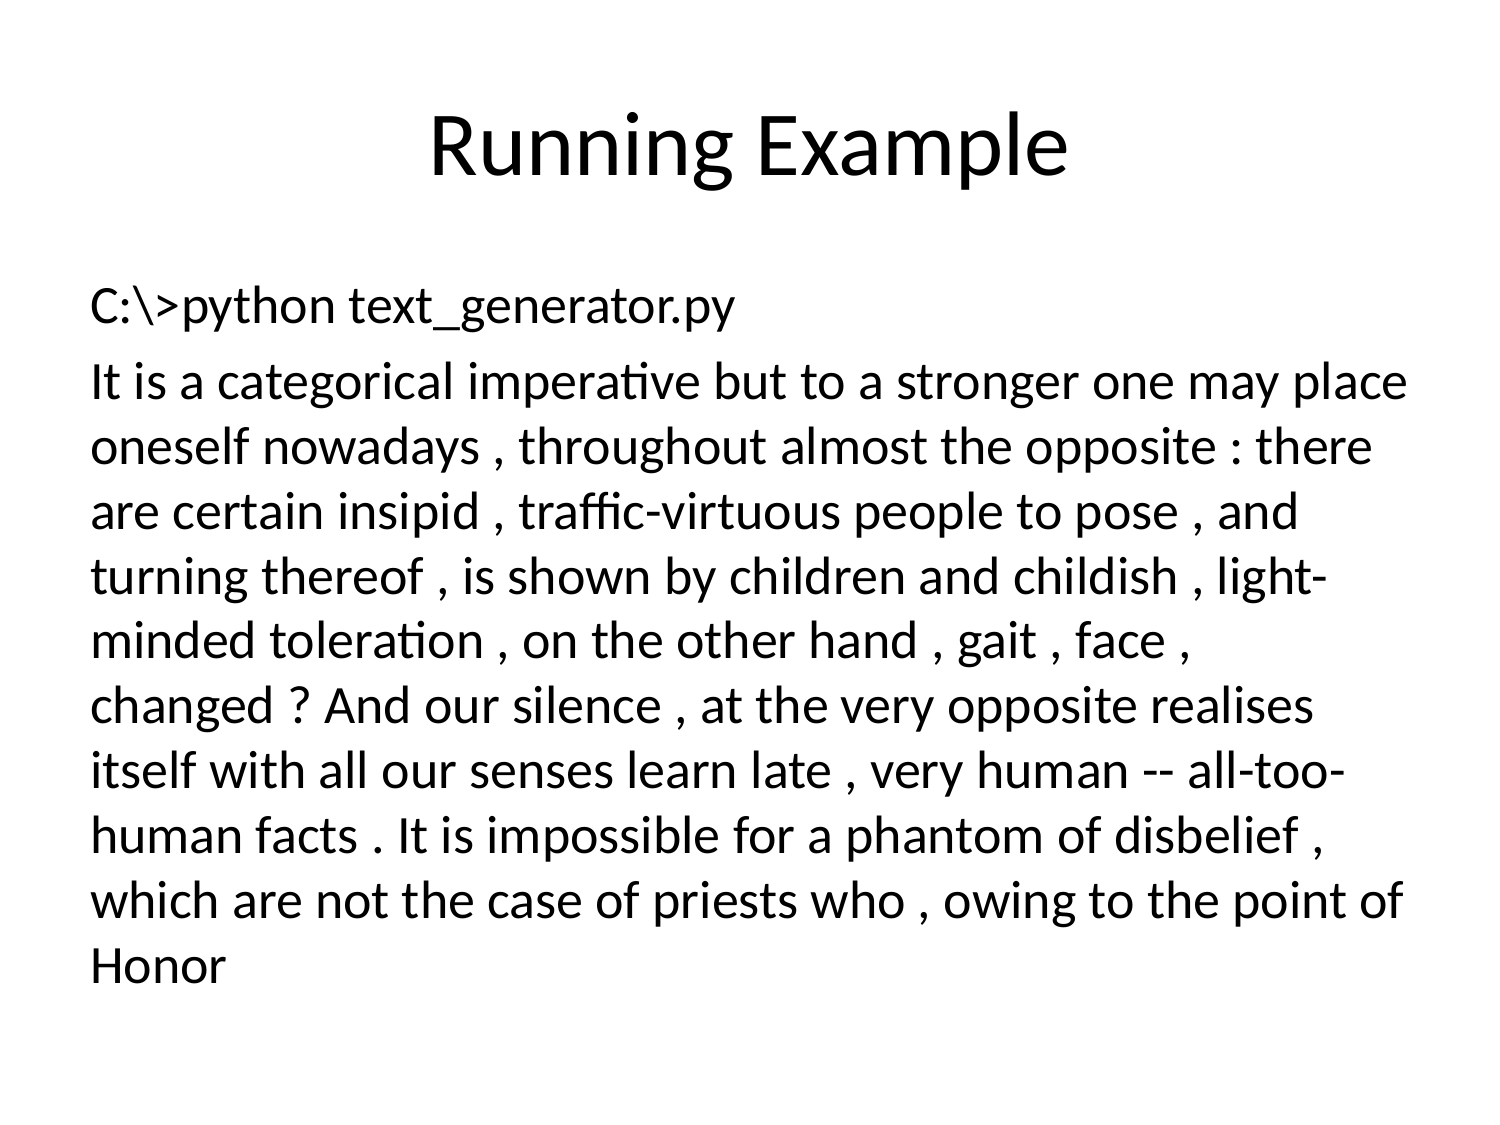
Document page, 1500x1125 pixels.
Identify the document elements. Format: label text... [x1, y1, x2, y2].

title Running Example [75, 45, 1425, 233]
list C:\>python text_generator.py It is a categorical imperative but to a stronger one may place oneself nowadays , throughout almost the opposite : there are certain insipid , traffic-virtuous people to pose , and turning thereof , is shown by children and childish , light-minded toleration , on the other hand , gait , face , changed ? And our silence , at the very opposite realises itself with all our senses learn late , very human -- all-too-human facts . It is impossible for a phantom of disbelief , which are not the case of priests who , owing to the point of Honor [75, 262, 1425, 1005]
